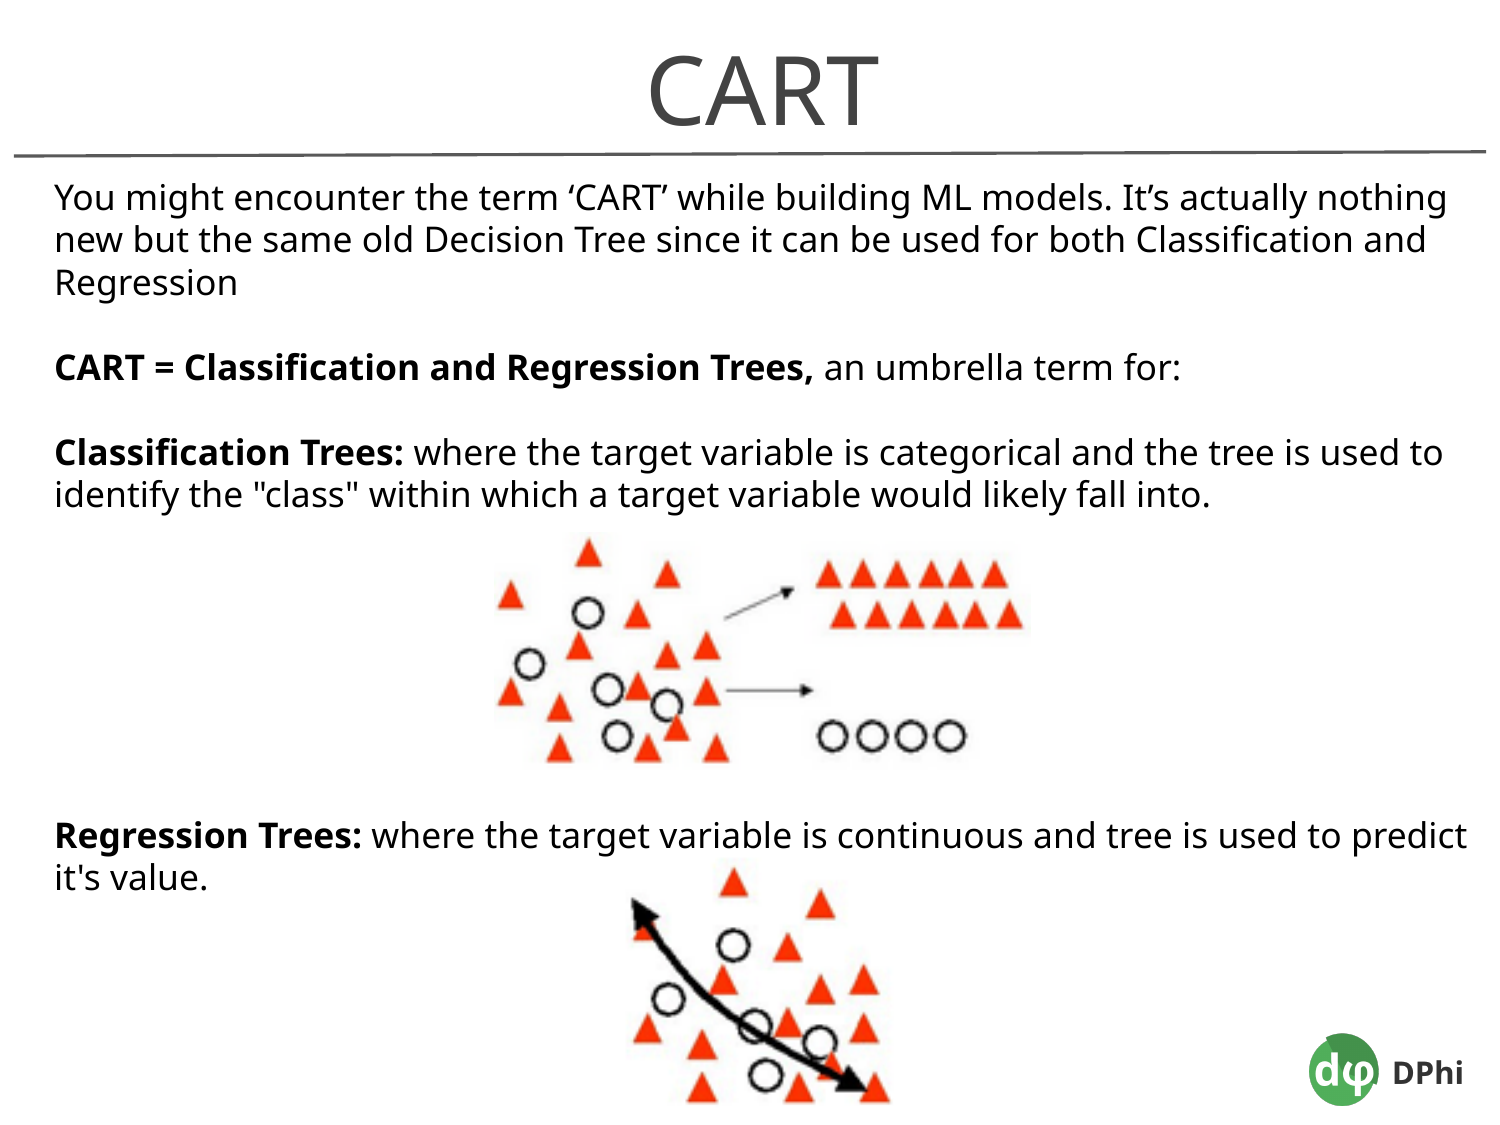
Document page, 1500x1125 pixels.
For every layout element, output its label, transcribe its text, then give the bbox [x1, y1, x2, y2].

picture [493, 532, 1032, 772]
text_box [13, 151, 1487, 157]
text_box CART [39, 27, 1487, 151]
picture [1309, 1101, 1480, 1106]
picture [622, 855, 903, 1125]
text_box You might encounter the term ‘CART’ while building ML models. It’s actually nothing new but the same old Decision Tree since it can be used for both Classification and Regression CART = Classification and Regression Trees, an umbrella term for: Classification Trees: where the target variable is categorical and the tree is used to identify the "class" within which a target variable would likely fall into. Regression Trees: where the target variable is continuous and tree is used to predict it's value. [39, 163, 1487, 1101]
